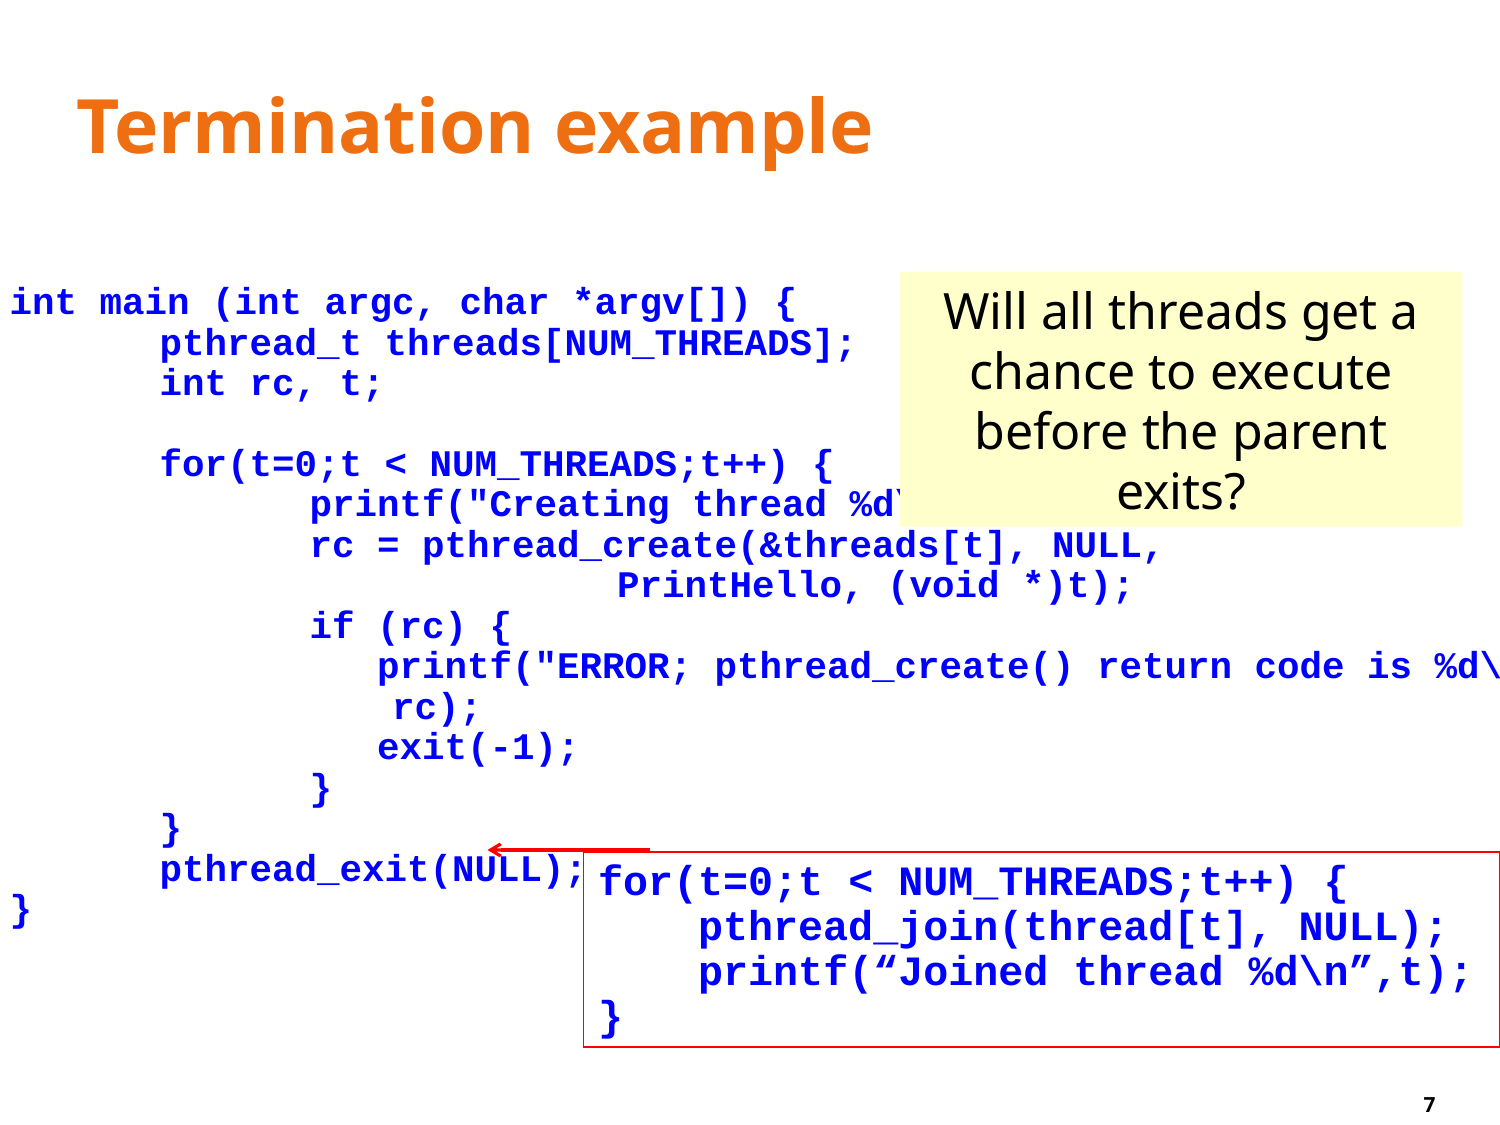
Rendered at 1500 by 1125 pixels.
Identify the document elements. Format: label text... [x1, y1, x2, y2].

text_box for(t=0;t < NUM_THREADS;t++) { pthread_join(thread[t], NULL); printf(“Joined thread %d\n”,t); } [583, 852, 1500, 1047]
text_box int main (int argc, char *argv[]) { pthread_t threads[NUM_THREADS]; int rc, t; for(t=0;t < NUM_THREADS;t++) { printf("Creating thread %d\n", t); rc = pthread_create(&threads[t], NULL, PrintHello, (void *)t); if (rc) { printf("ERROR; pthread_create() return code is %d\n”, rc); exit(-1); } } pthread_exit(NULL); } [0, 274, 1500, 1125]
title Termination example [61, 60, 1438, 187]
text_box Will all threads get a chance to execute before the parent exits? [900, 271, 1463, 527]
